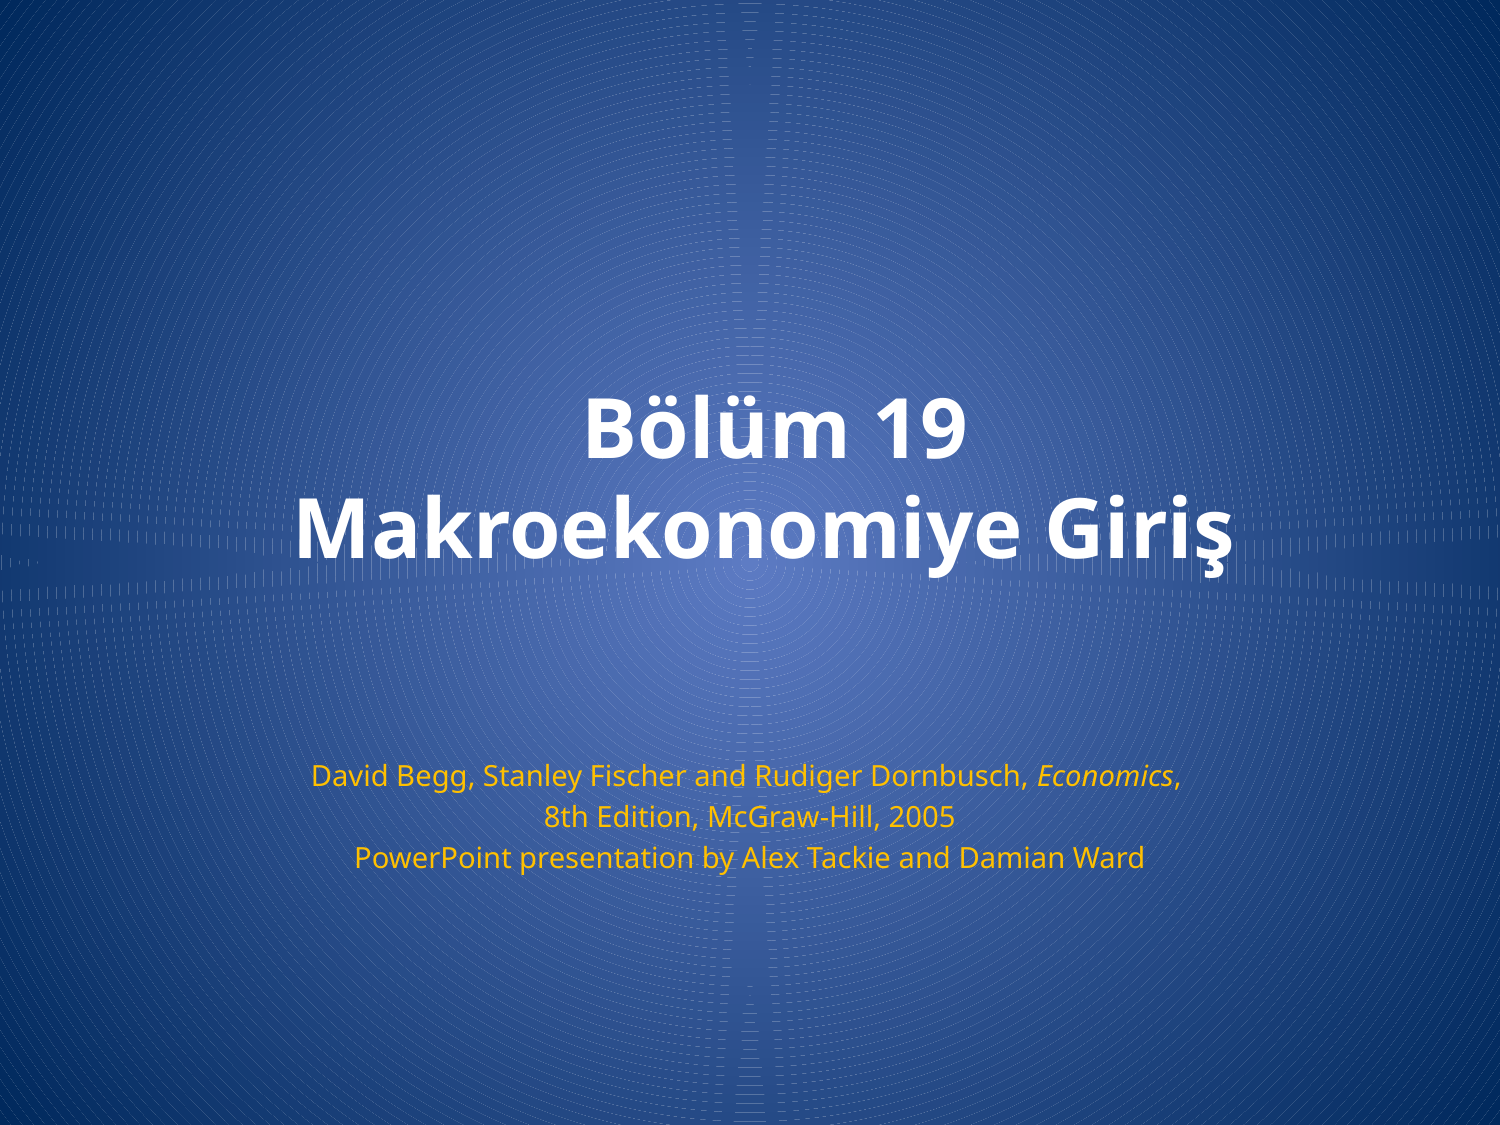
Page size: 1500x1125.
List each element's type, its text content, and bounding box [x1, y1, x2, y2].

title Bölüm 19 Makroekonomiye Giriş [137, 349, 1413, 601]
subtitle David Begg, Stanley Fischer and Rudiger Dornbusch, Economics, 8th Edition, McGraw-Hill, 2005 PowerPoint presentation by Alex Tackie and Damian Ward [224, 749, 1276, 1038]
